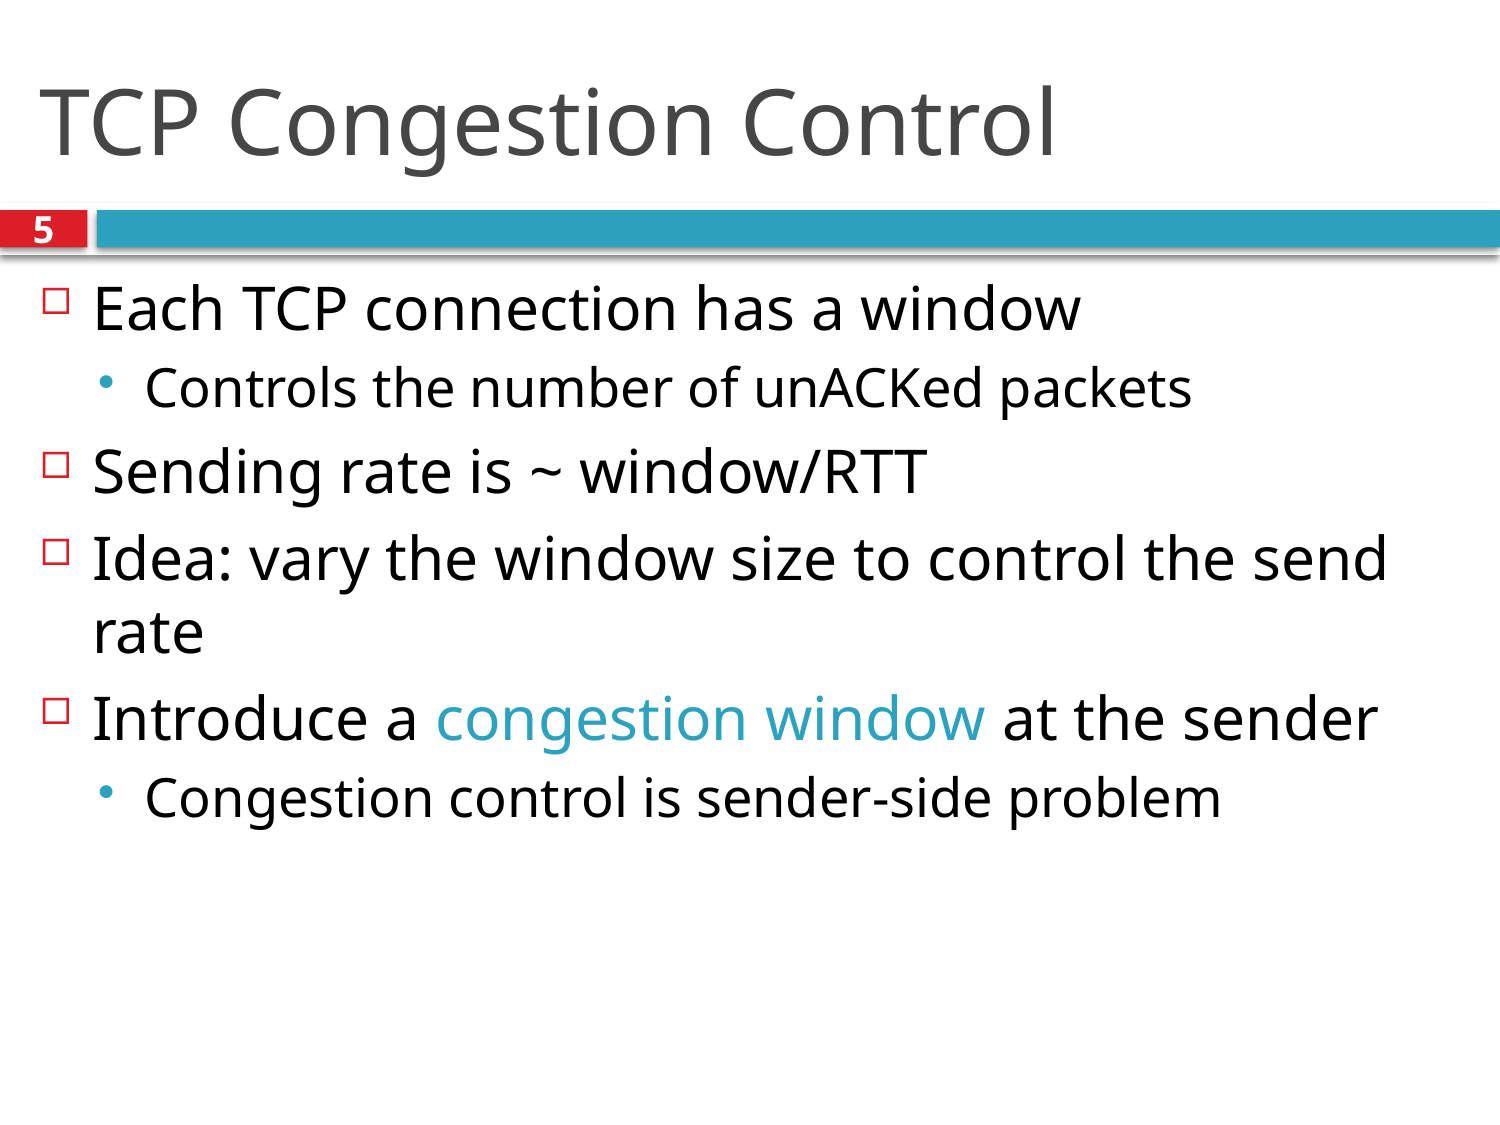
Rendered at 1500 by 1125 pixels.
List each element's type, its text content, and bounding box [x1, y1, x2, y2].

list Each TCP connection has a window Controls the number of unACKed packets Sending rate is ~ window/RTT Idea: vary the window size to control the send rate Introduce a congestion window at the sender Congestion control is sender-side problem [24, 262, 1475, 1100]
slide_number 5 [0, 206, 88, 257]
title TCP Congestion Control [24, 37, 1475, 200]
